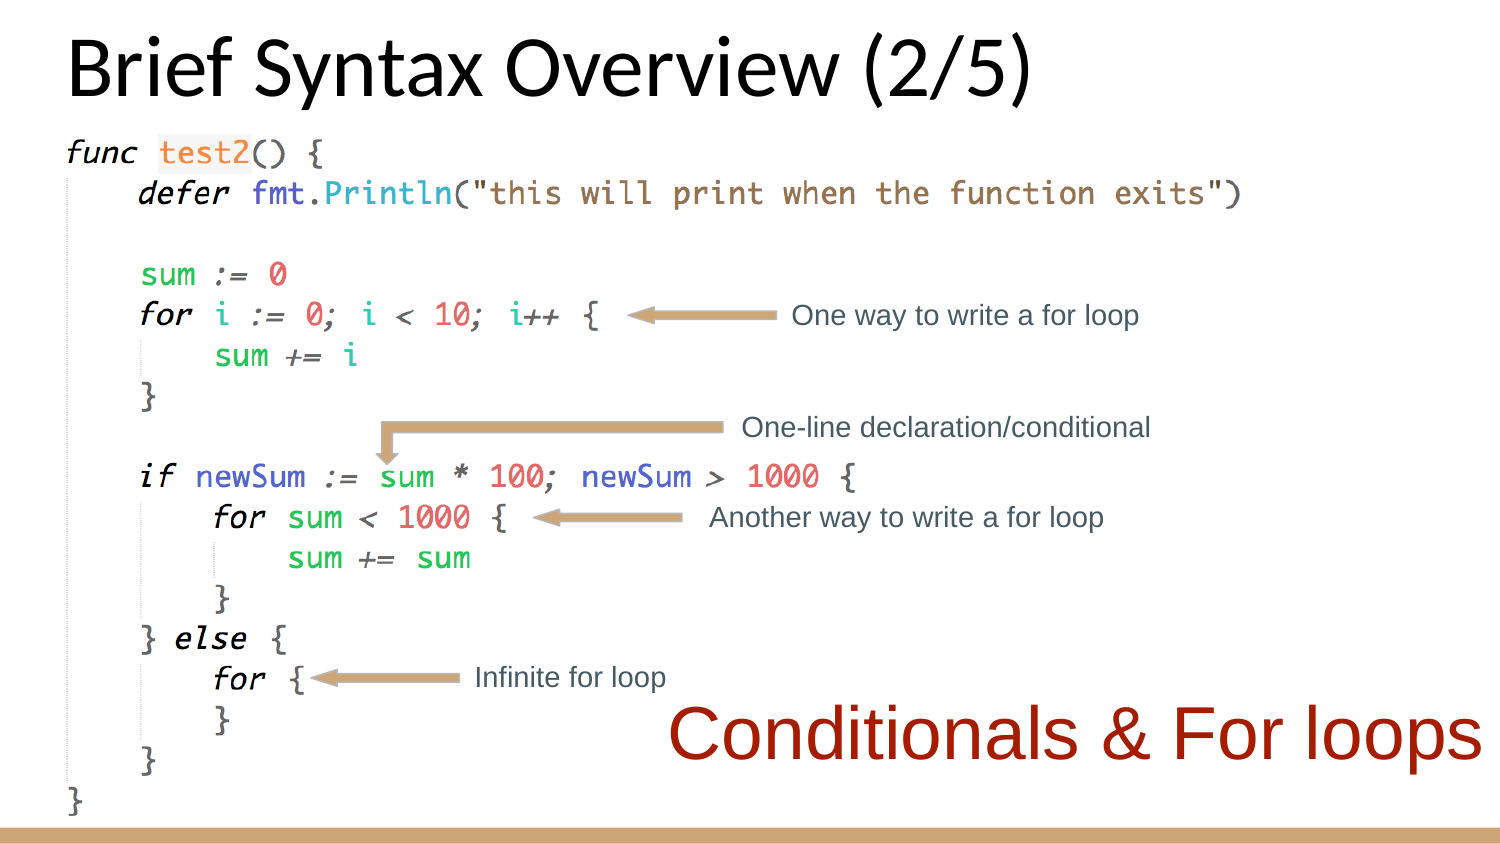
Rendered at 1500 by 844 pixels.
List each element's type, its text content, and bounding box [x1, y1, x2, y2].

picture [50, 128, 1256, 827]
text_box Conditionals & For loops [1260, 669, 1500, 786]
title Brief Syntax Overview (2/5) [51, 51, 1449, 130]
